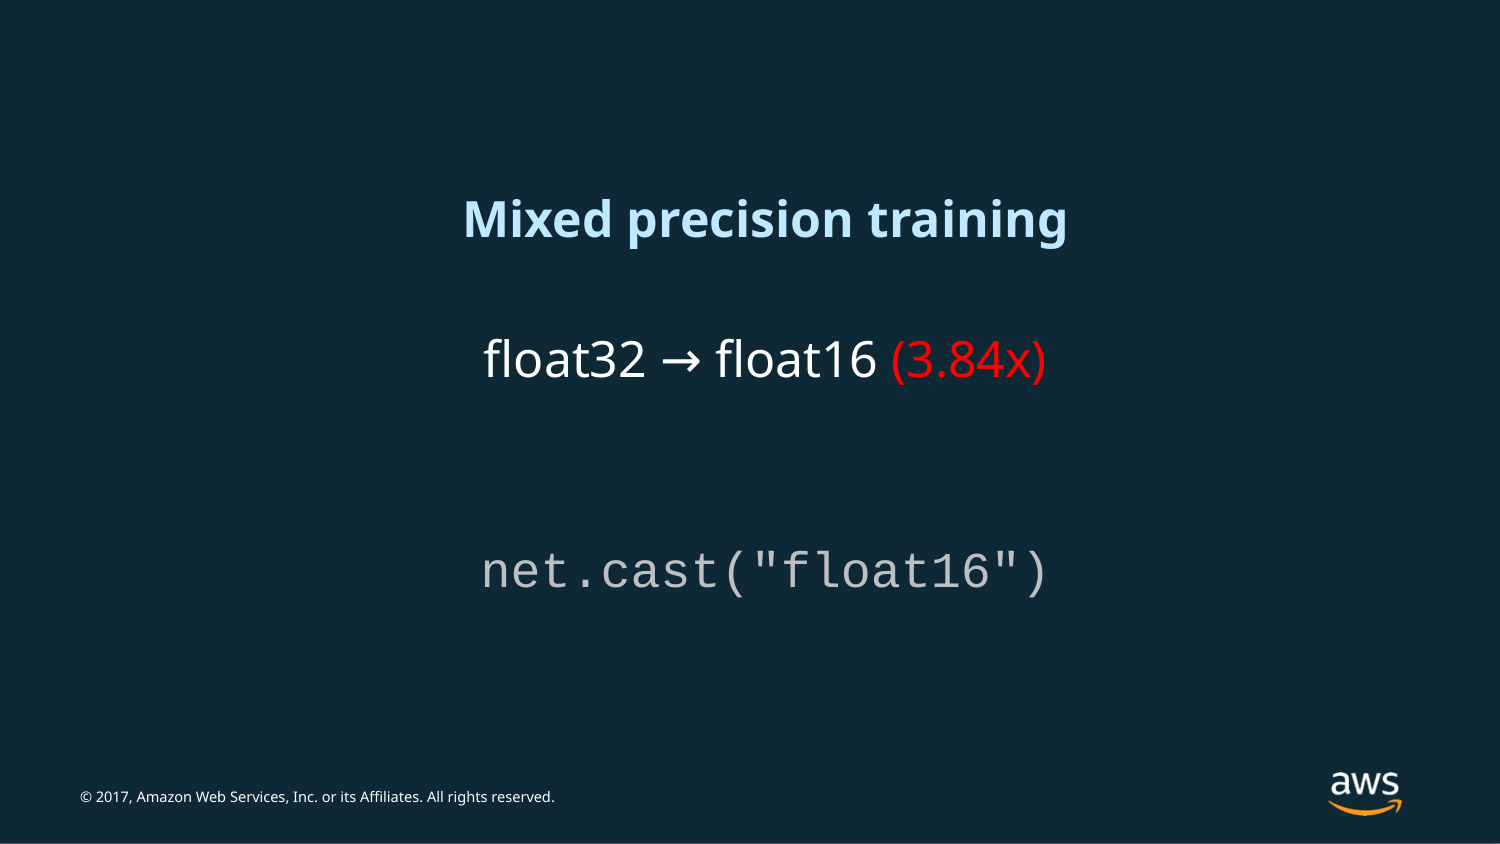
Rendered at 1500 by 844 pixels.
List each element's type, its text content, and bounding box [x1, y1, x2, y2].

text_box Mixed precision training float32 → float16 (3.84x) net.cast("float16") [92, 101, 1439, 685]
picture [1328, 772, 1402, 816]
